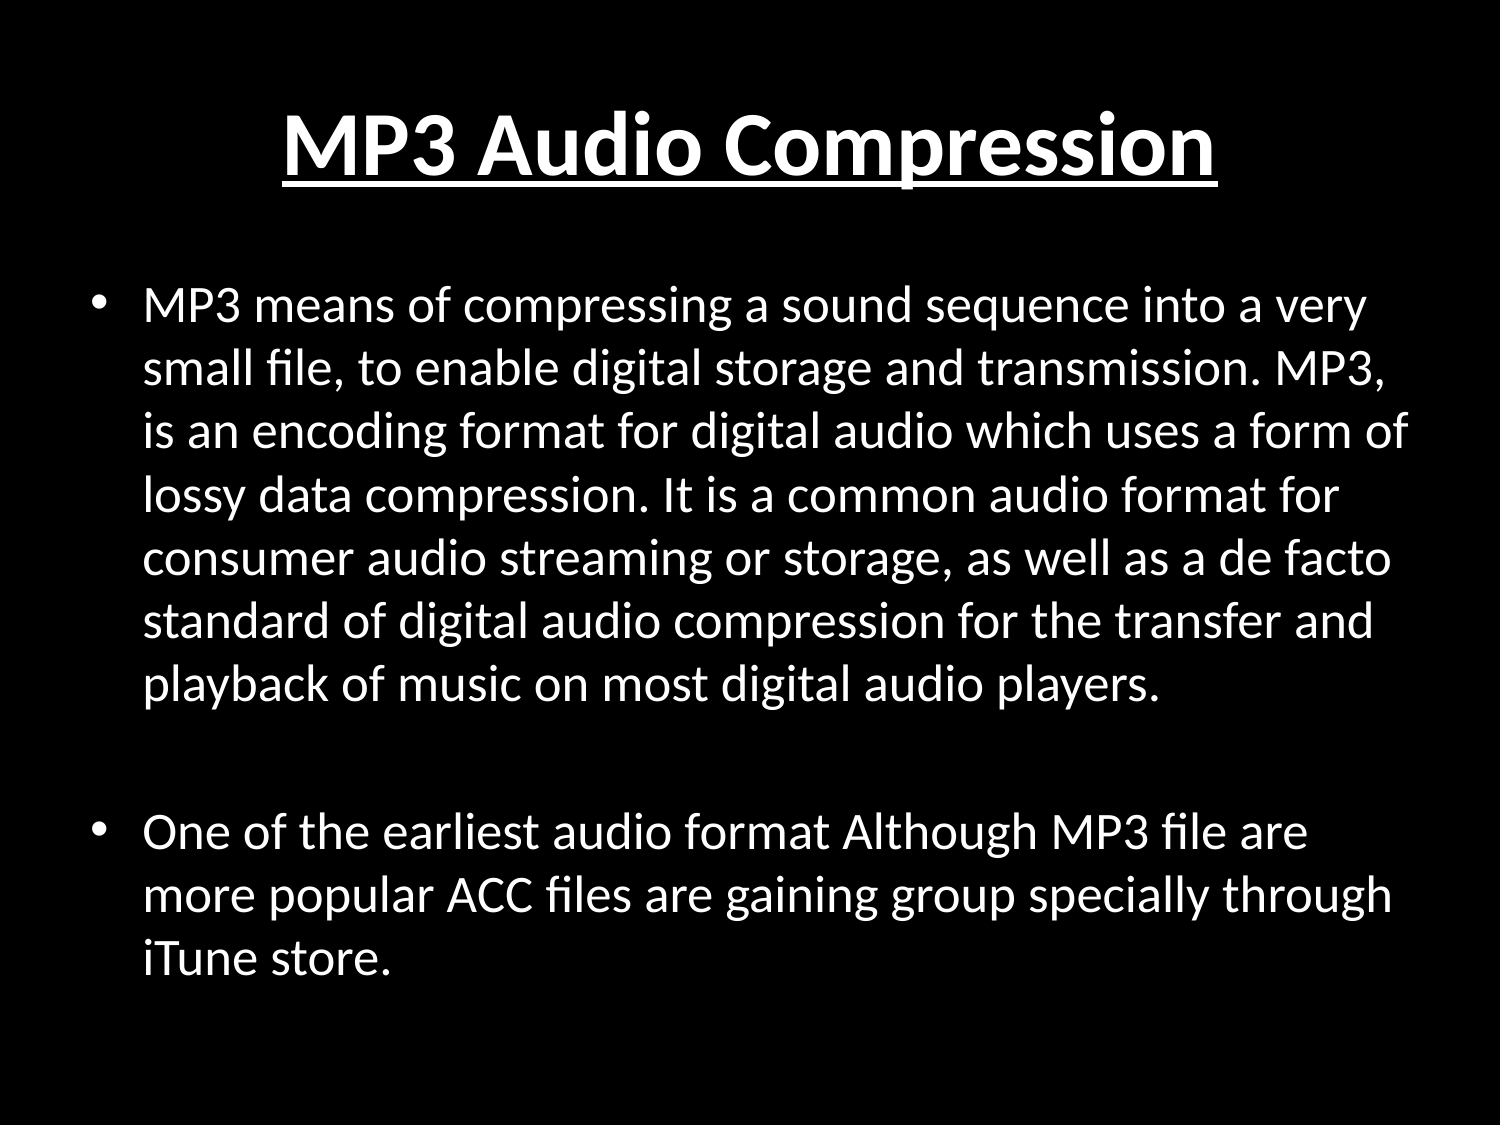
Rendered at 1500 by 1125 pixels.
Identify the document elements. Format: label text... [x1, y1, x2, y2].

list MP3 means of compressing a sound sequence into a very small file, to enable digital storage and transmission. MP3, is an encoding format for digital audio which uses a form of lossy data compression. It is a common audio format for consumer audio streaming or storage, as well as a de facto standard of digital audio compression for the transfer and playback of music on most digital audio players. One of the earliest audio format Although MP3 file are more popular ACC files are gaining group specially through iTune store. [75, 262, 1425, 1005]
title MP3 Audio Compression [75, 45, 1425, 233]
